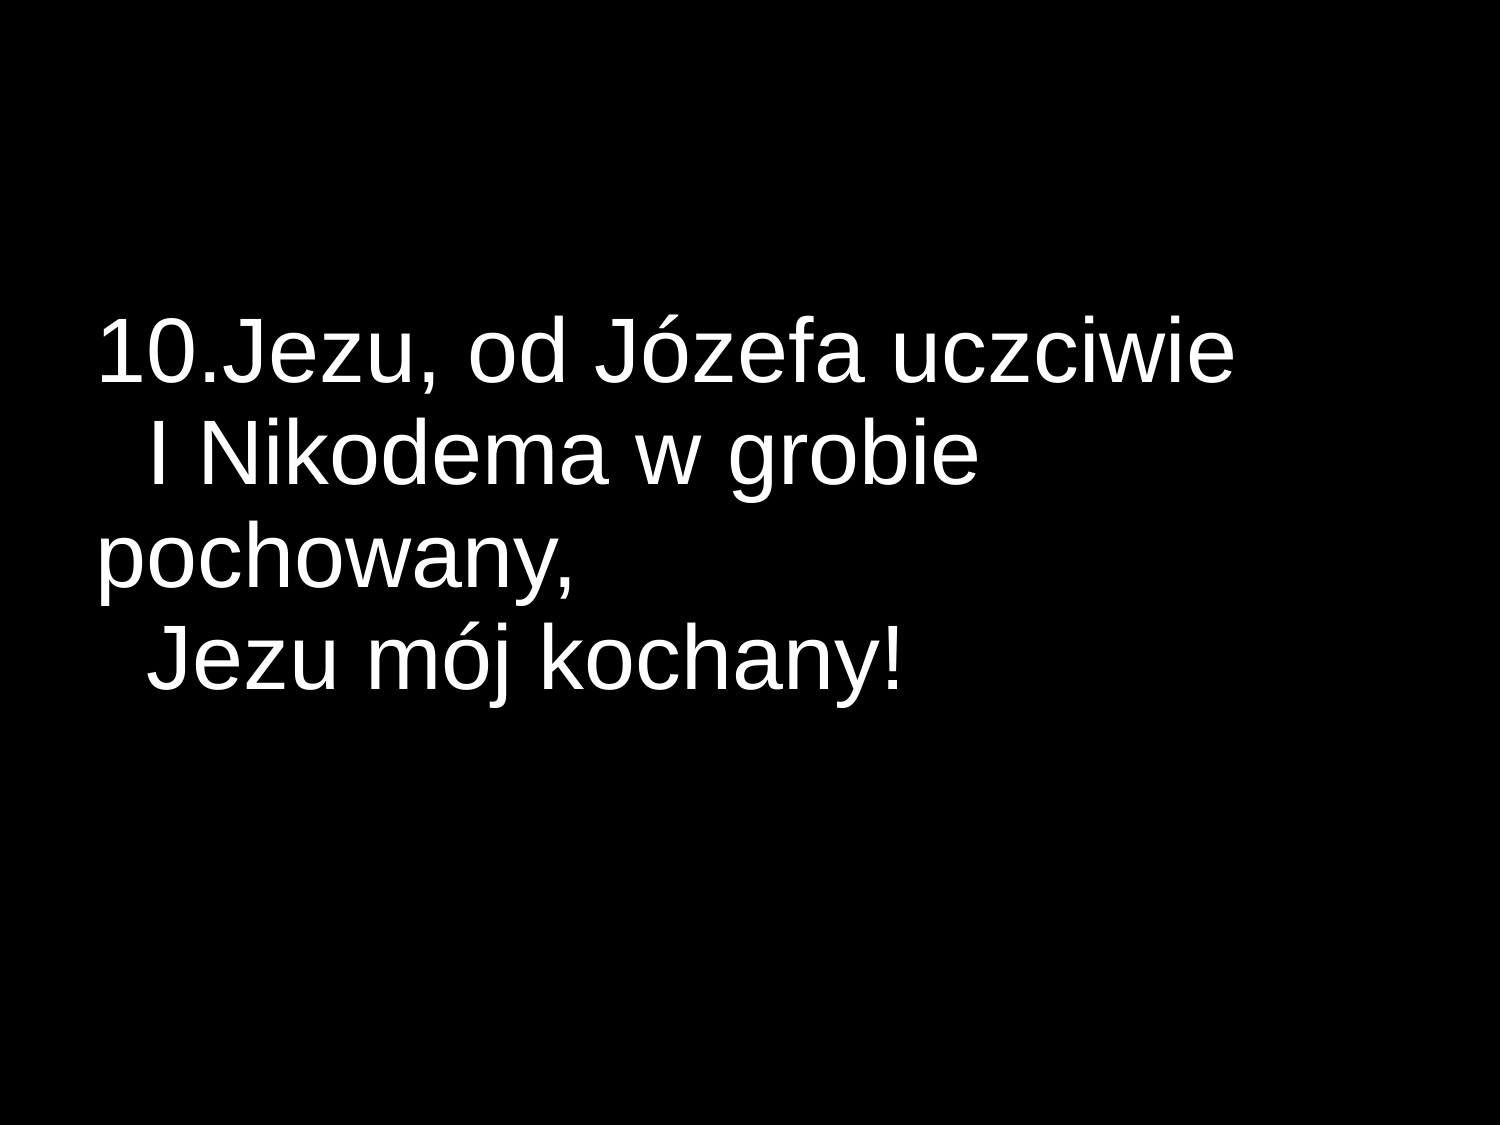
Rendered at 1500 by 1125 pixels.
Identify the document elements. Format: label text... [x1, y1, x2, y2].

text_box 10.Jezu, od Józefa uczciwie I Nikodema w grobie pochowany, Jezu mój kochany! [82, 82, 1500, 1086]
